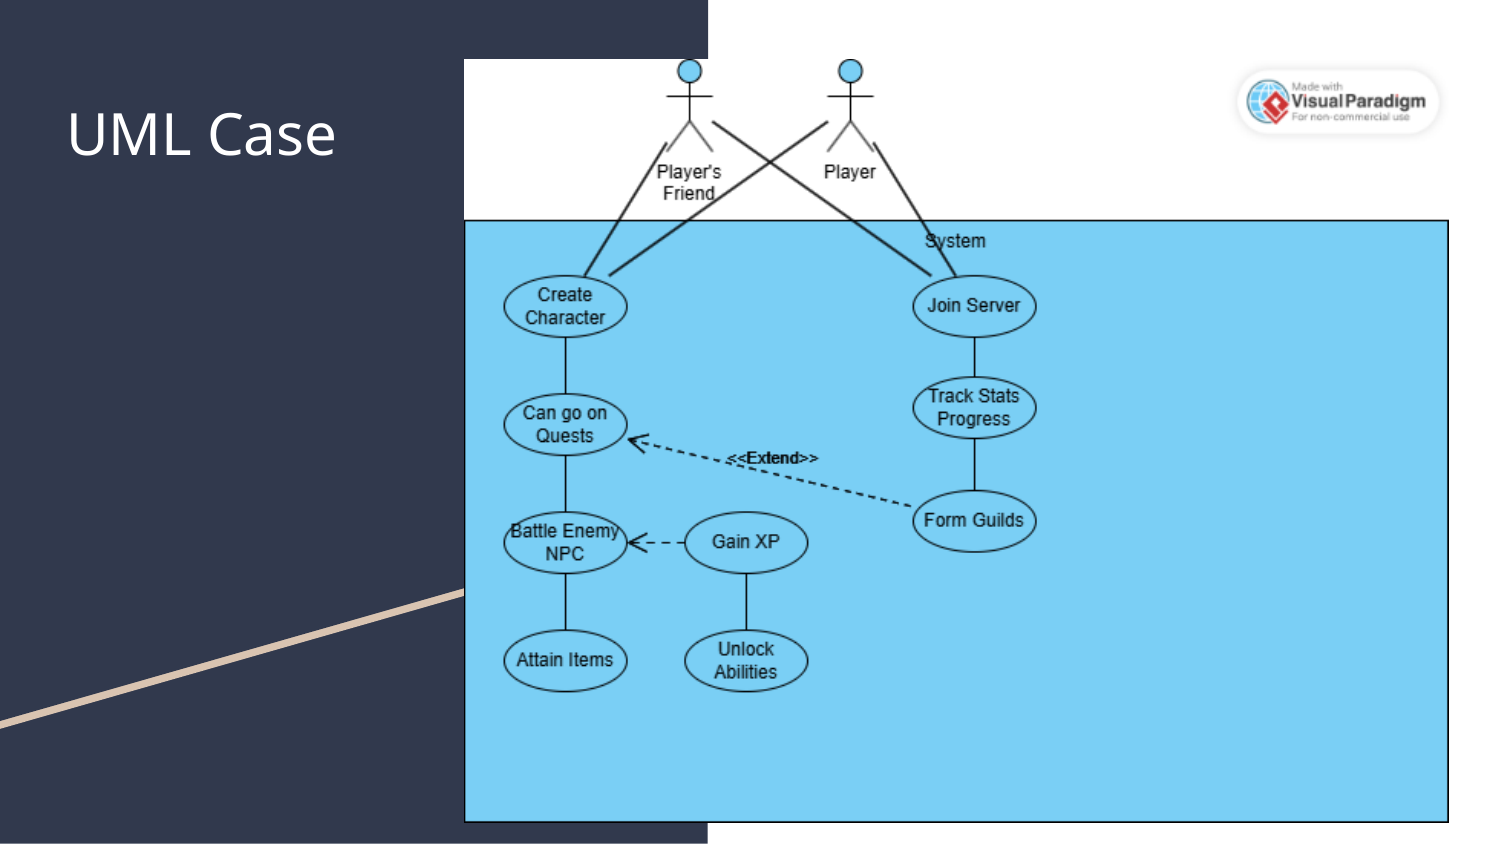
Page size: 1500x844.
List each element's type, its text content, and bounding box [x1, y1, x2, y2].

picture [464, 59, 1450, 823]
title UML Case [51, 82, 459, 494]
